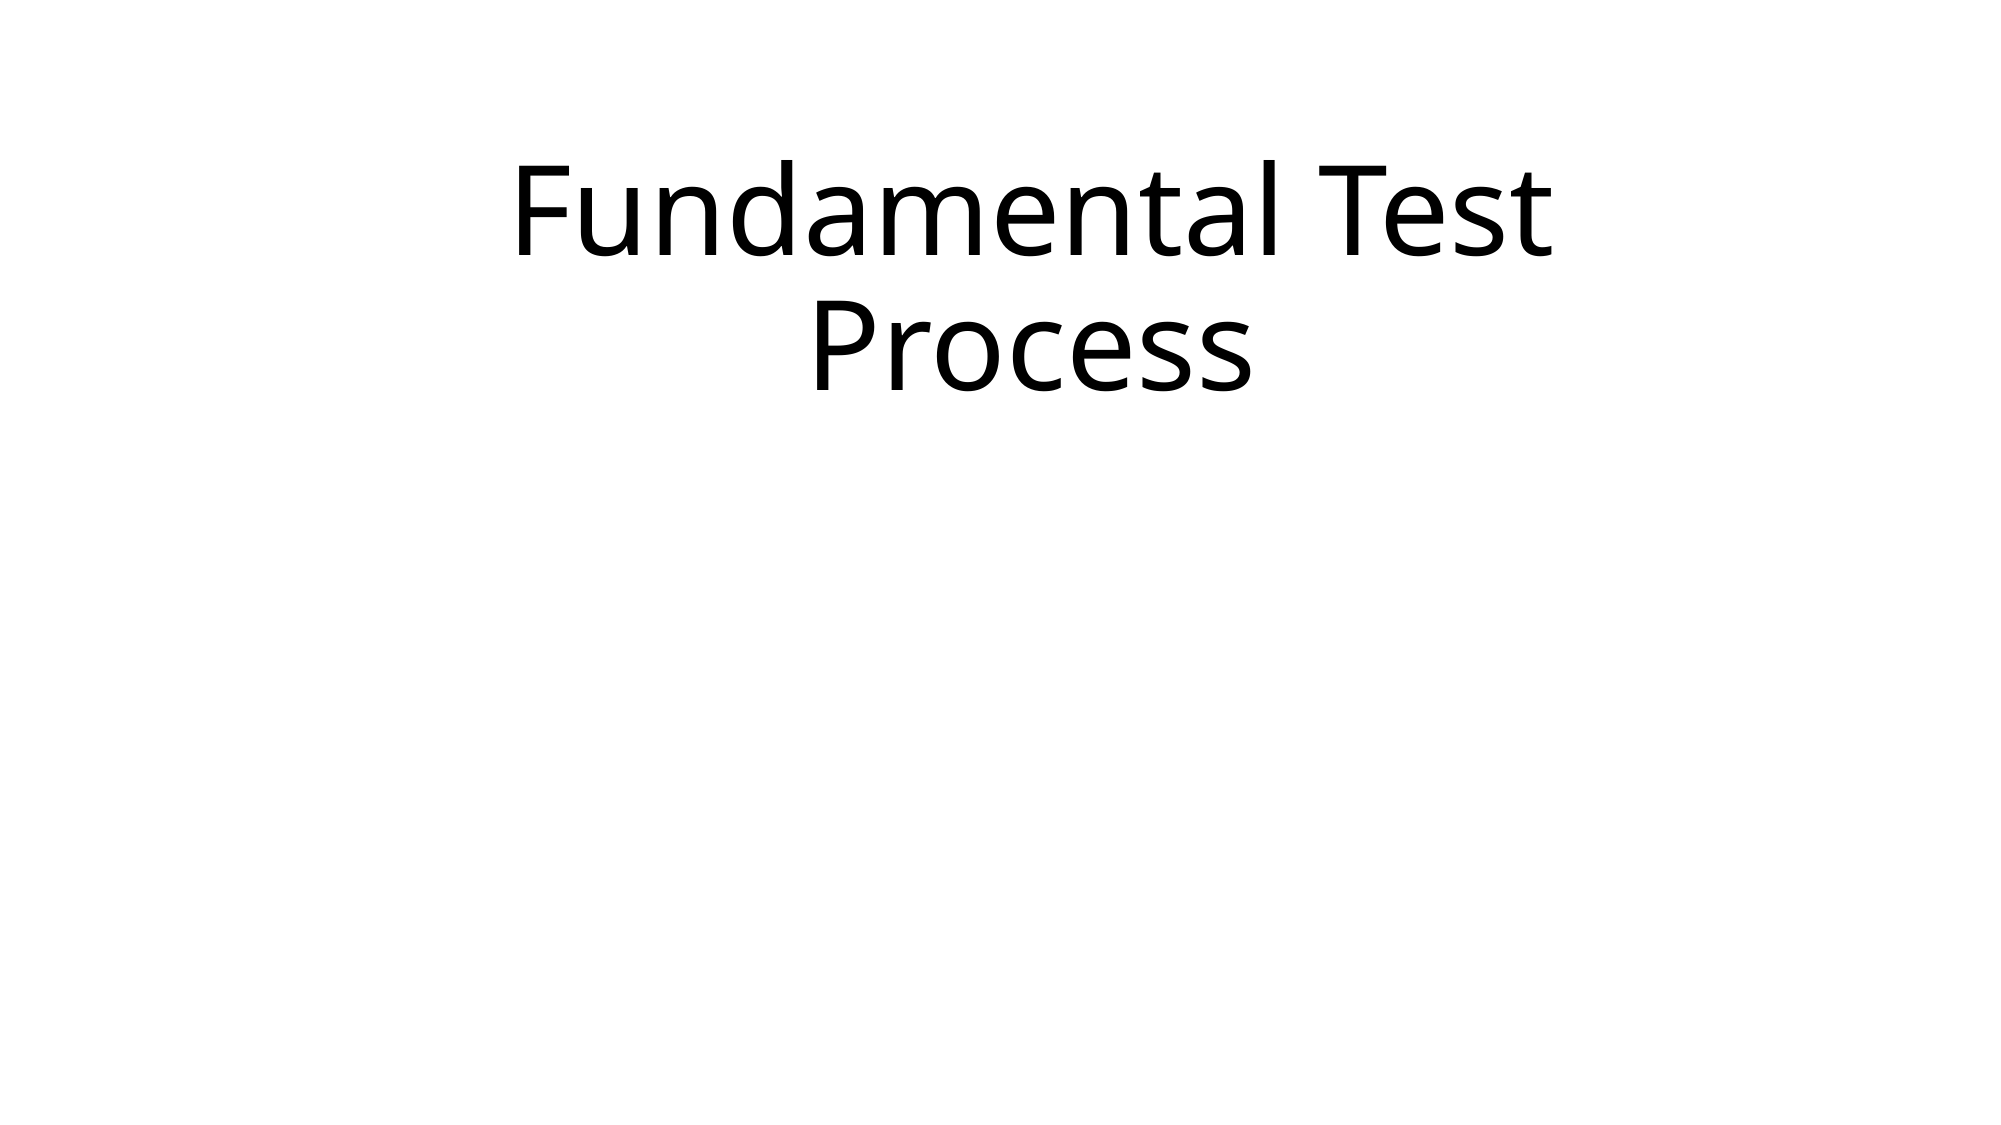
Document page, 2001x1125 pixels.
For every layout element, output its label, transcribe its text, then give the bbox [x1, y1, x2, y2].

title Fundamental Test Process [362, 50, 1700, 425]
